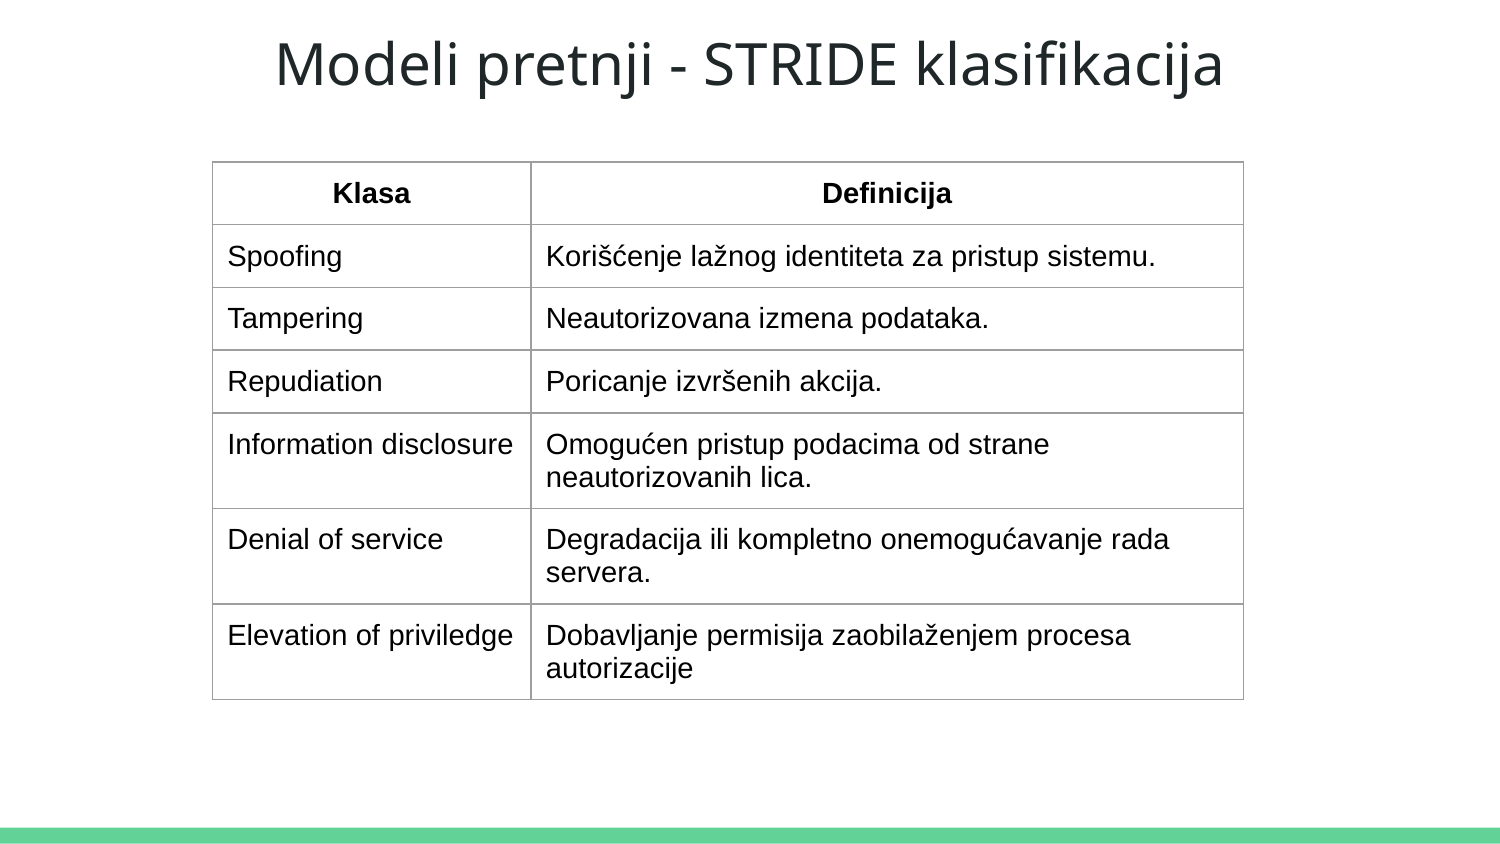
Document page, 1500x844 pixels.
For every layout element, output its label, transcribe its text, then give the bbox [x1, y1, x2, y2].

table_cell Neautorizovana izmena podataka. [532, 288, 1243, 349]
table_cell Tampering [213, 288, 530, 349]
title Modeli pretnji - STRIDE klasifikacija [51, 12, 1449, 107]
table_header Klasa [213, 163, 530, 224]
table_cell Poricanje izvršenih akcija. [532, 351, 1243, 412]
table_cell Spoofing [213, 225, 530, 287]
table_cell Korišćenje lažnog identiteta za pristup sistemu. [532, 225, 1243, 287]
table_cell Denial of service [213, 509, 530, 603]
table_cell Repudiation [213, 351, 530, 412]
table_cell Degradacija ili kompletno onemogućavanje rada servera. [532, 509, 1243, 603]
table_cell Information disclosure [213, 414, 530, 508]
table_cell Dobavljanje permisija zaobilaženjem procesa autorizacije [532, 605, 1243, 699]
table_cell Omogućen pristup podacima od strane neautorizovanih lica. [532, 414, 1243, 508]
table_cell Elevation of priviledge [213, 605, 530, 699]
table_header Definicija [532, 163, 1243, 224]
